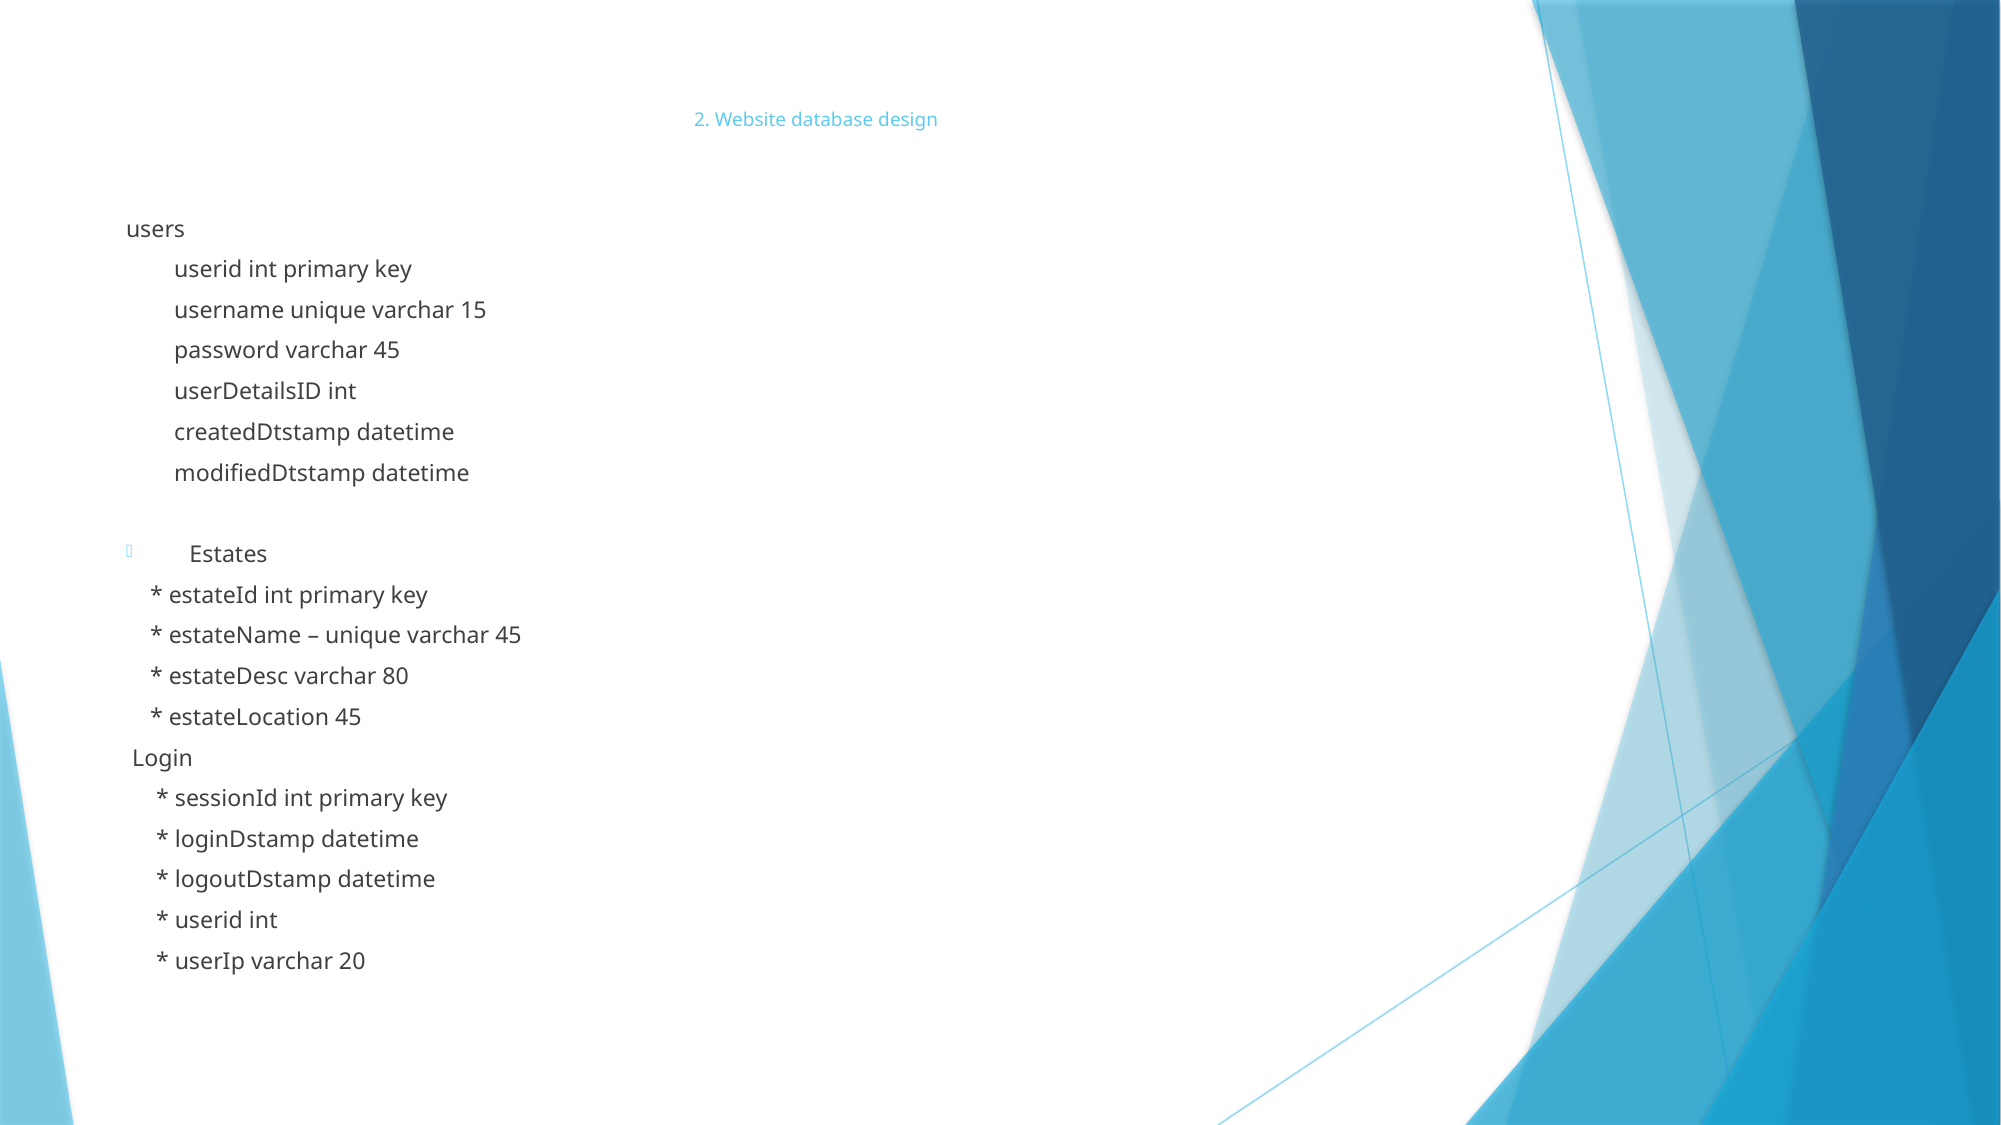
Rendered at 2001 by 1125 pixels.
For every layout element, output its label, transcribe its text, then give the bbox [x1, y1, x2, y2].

title 2. Website database design [111, 99, 1522, 173]
list users userid int primary key username unique varchar 15 password varchar 45 userDetailsID int createdDtstamp datetime modifiedDtstamp datetime Estates * estateId int primary key * estateName – unique varchar 45 * estateDesc varchar 80 * estateLocation 45 Login * sessionId int primary key * loginDstamp datetime * logoutDstamp datetime * userid int * userIp varchar 20 [111, 206, 1932, 992]
